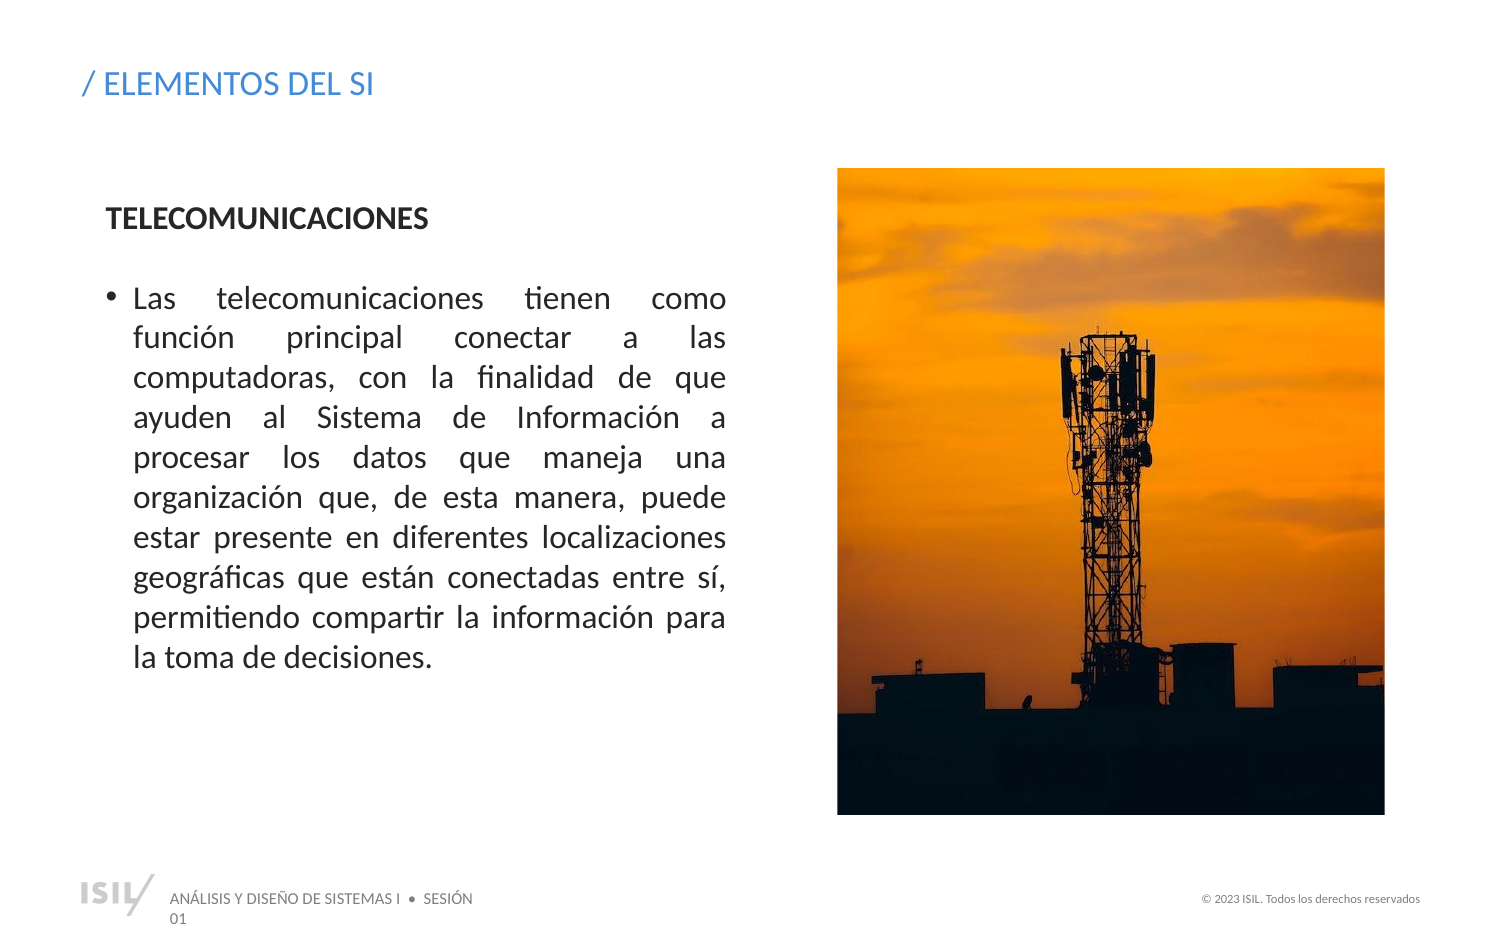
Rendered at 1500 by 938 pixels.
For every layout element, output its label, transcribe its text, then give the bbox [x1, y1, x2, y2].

text_box TELECOMUNICACIONES Las telecomunicaciones tienen como función principal conectar a las computadoras, con la finalidad de que ayuden al Sistema de Información a procesar los datos que maneja una organización que, de esta manera, puede estar presente en diferentes localizaciones geográficas que están conectadas entre sí, permitiendo compartir la información para la toma de decisiones. [103, 195, 728, 676]
picture [837, 167, 1385, 815]
text_box / ELEMENTOS DEL SI [66, 52, 1249, 111]
